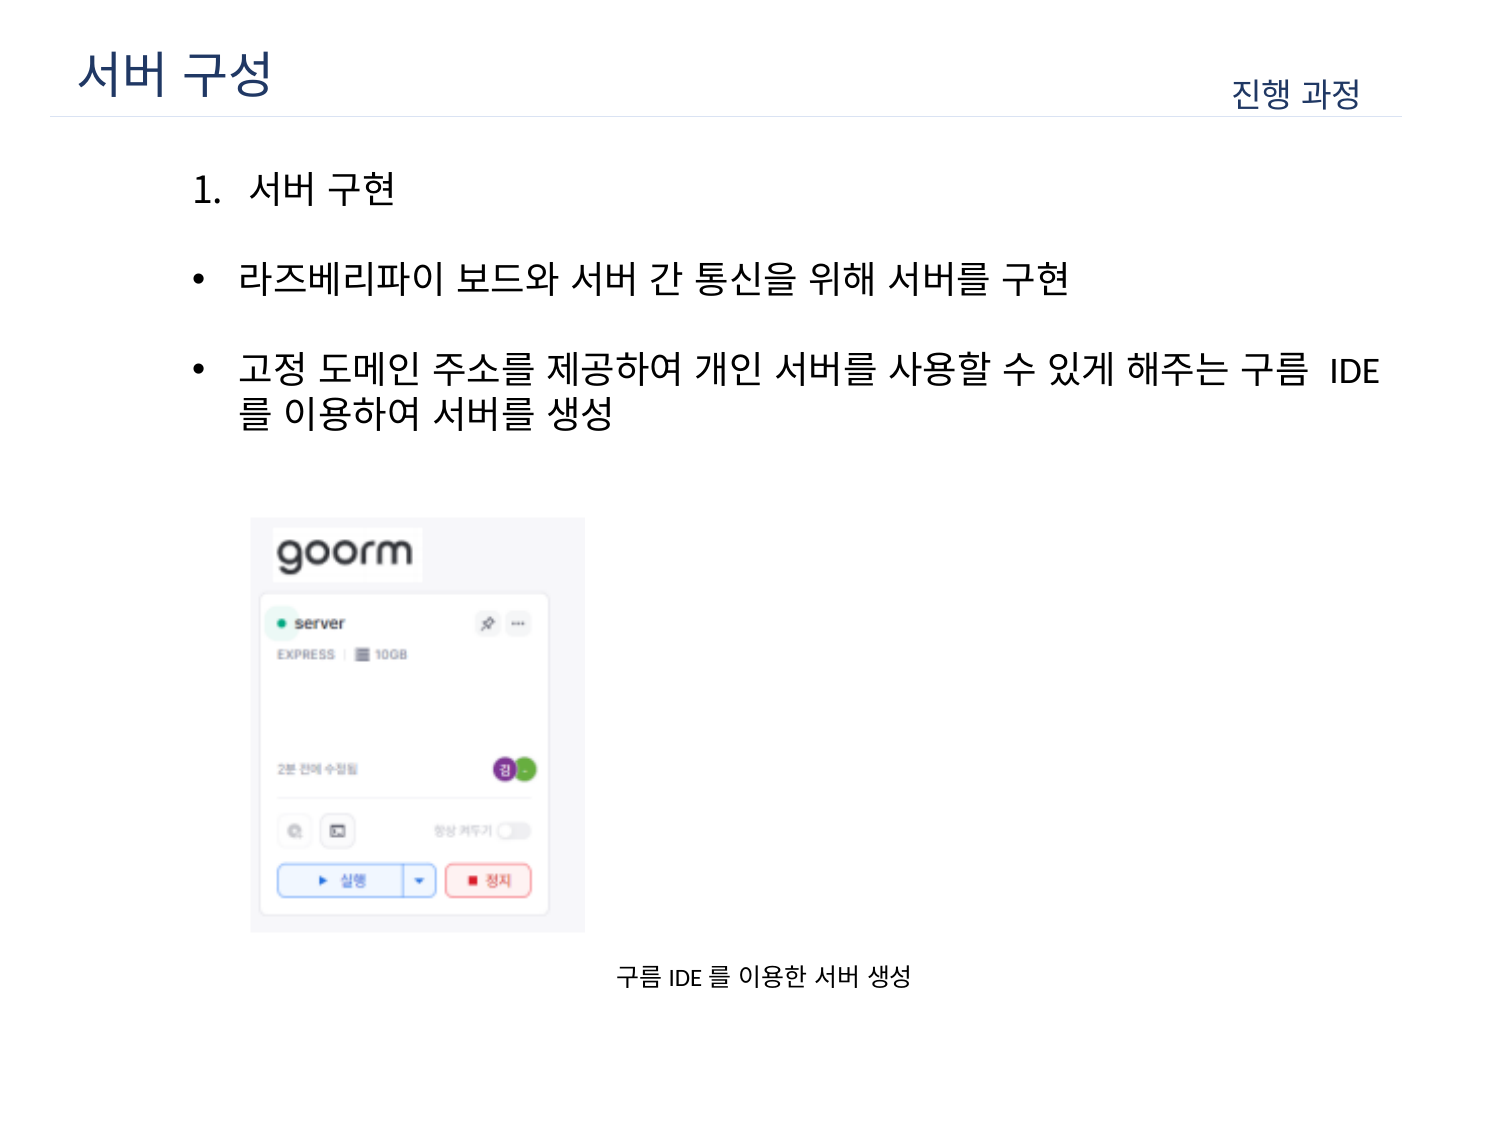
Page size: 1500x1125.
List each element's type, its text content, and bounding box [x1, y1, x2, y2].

text_box 서버 구현 라즈베리파이 보드와 서버 간 통신을 위해 서버를 구현 고정 도메인 주소를 제공하여 개인 서버를 사용할 수 있게 해주는 구름 IDE를 이용하여 서버를 생성 [177, 158, 1402, 444]
text_box 구름IDE를 이용한 서버 생성 [601, 954, 934, 999]
text_box 서버 구성 [61, 35, 290, 111]
text_box 진행 과정 [1216, 117, 1378, 122]
text_box 진행 과정 [1216, 66, 1378, 116]
picture [247, 514, 585, 937]
